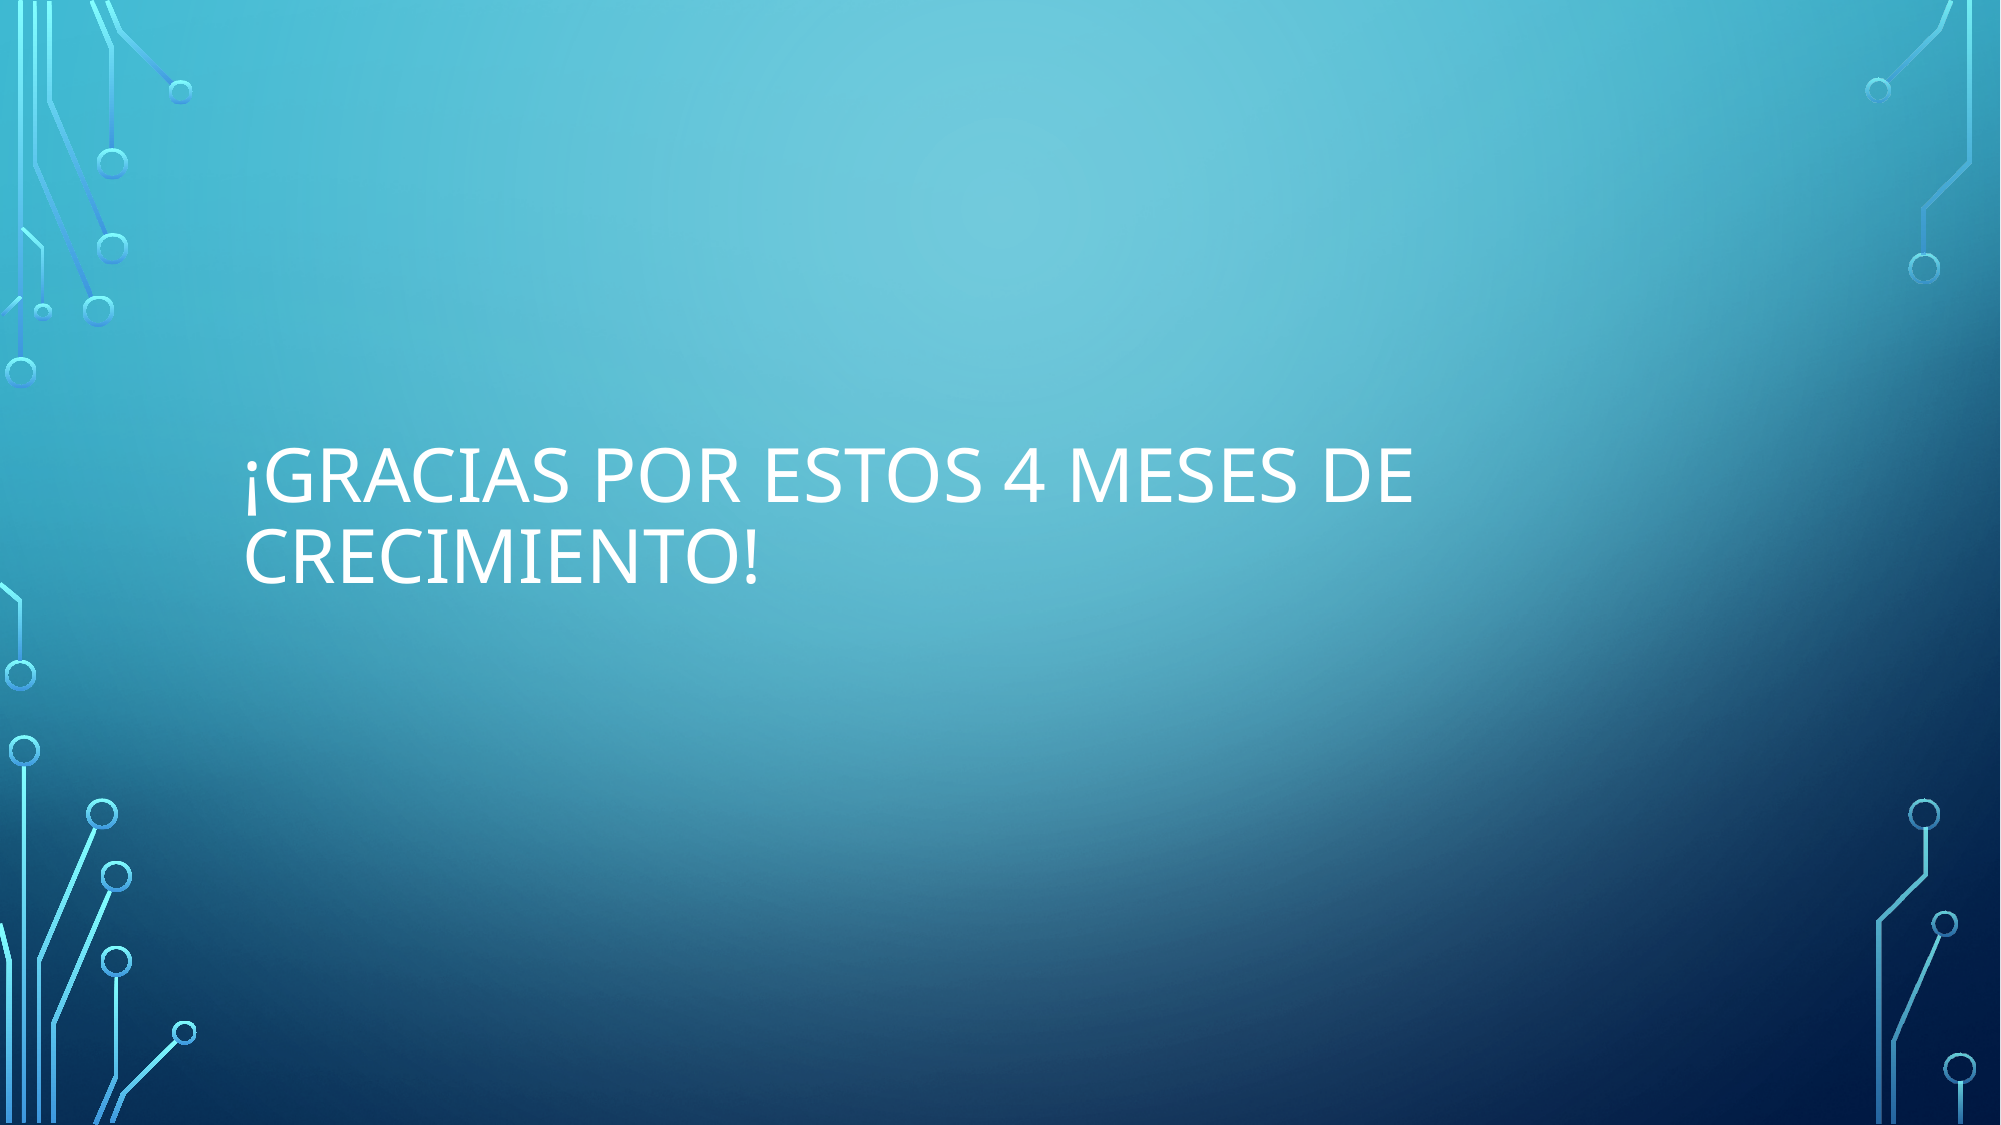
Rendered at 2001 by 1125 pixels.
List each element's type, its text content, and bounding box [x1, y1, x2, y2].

title ¡Gracias por estos 4 meses de crecimiento! [227, 397, 1853, 640]
